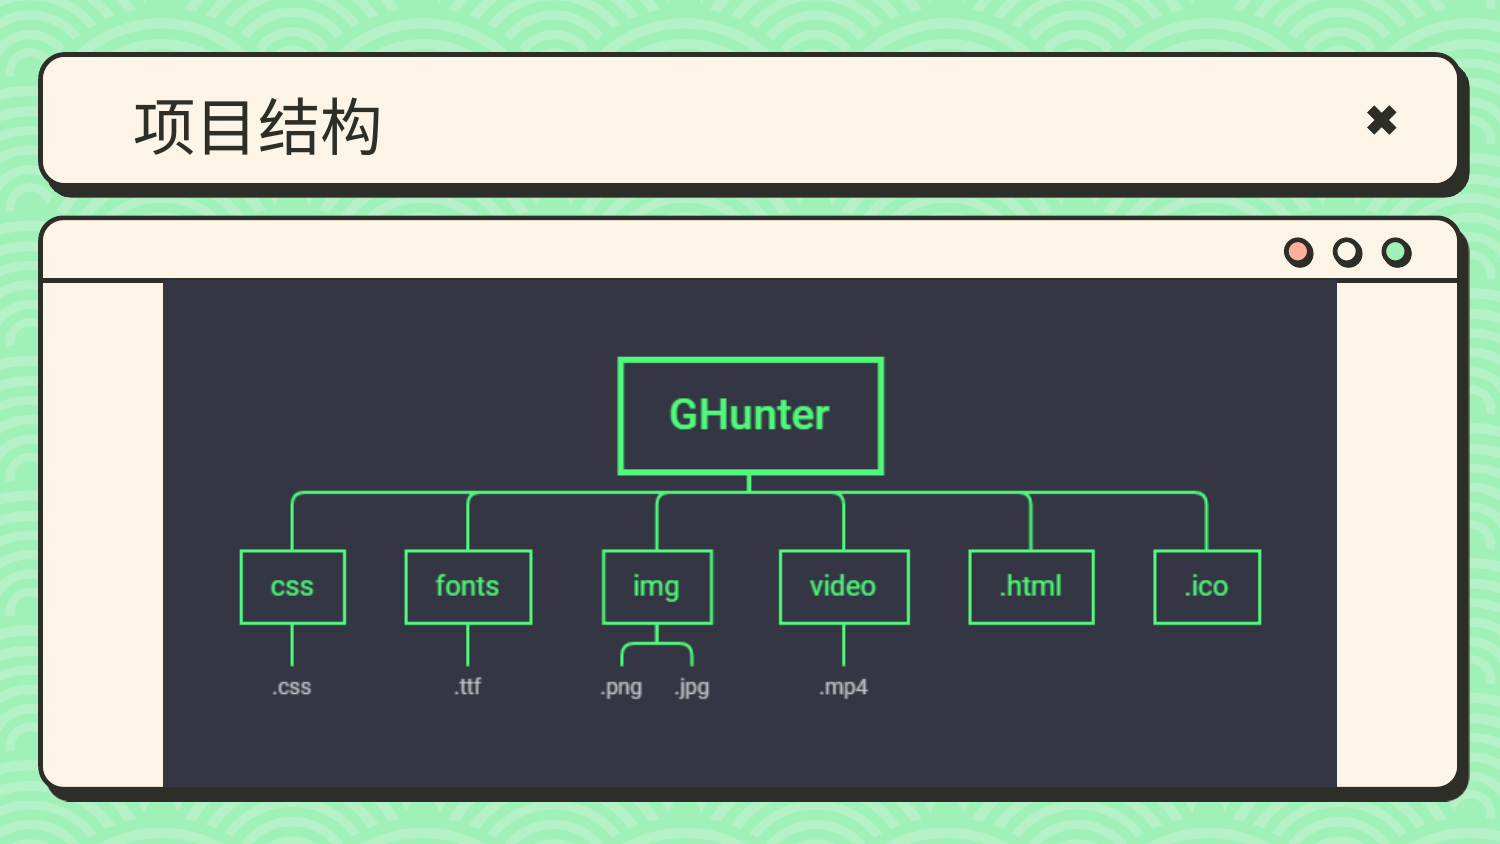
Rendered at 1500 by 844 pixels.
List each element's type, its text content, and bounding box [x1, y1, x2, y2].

title 项目结构 [118, 72, 1382, 167]
picture [0, 0, 1500, 844]
